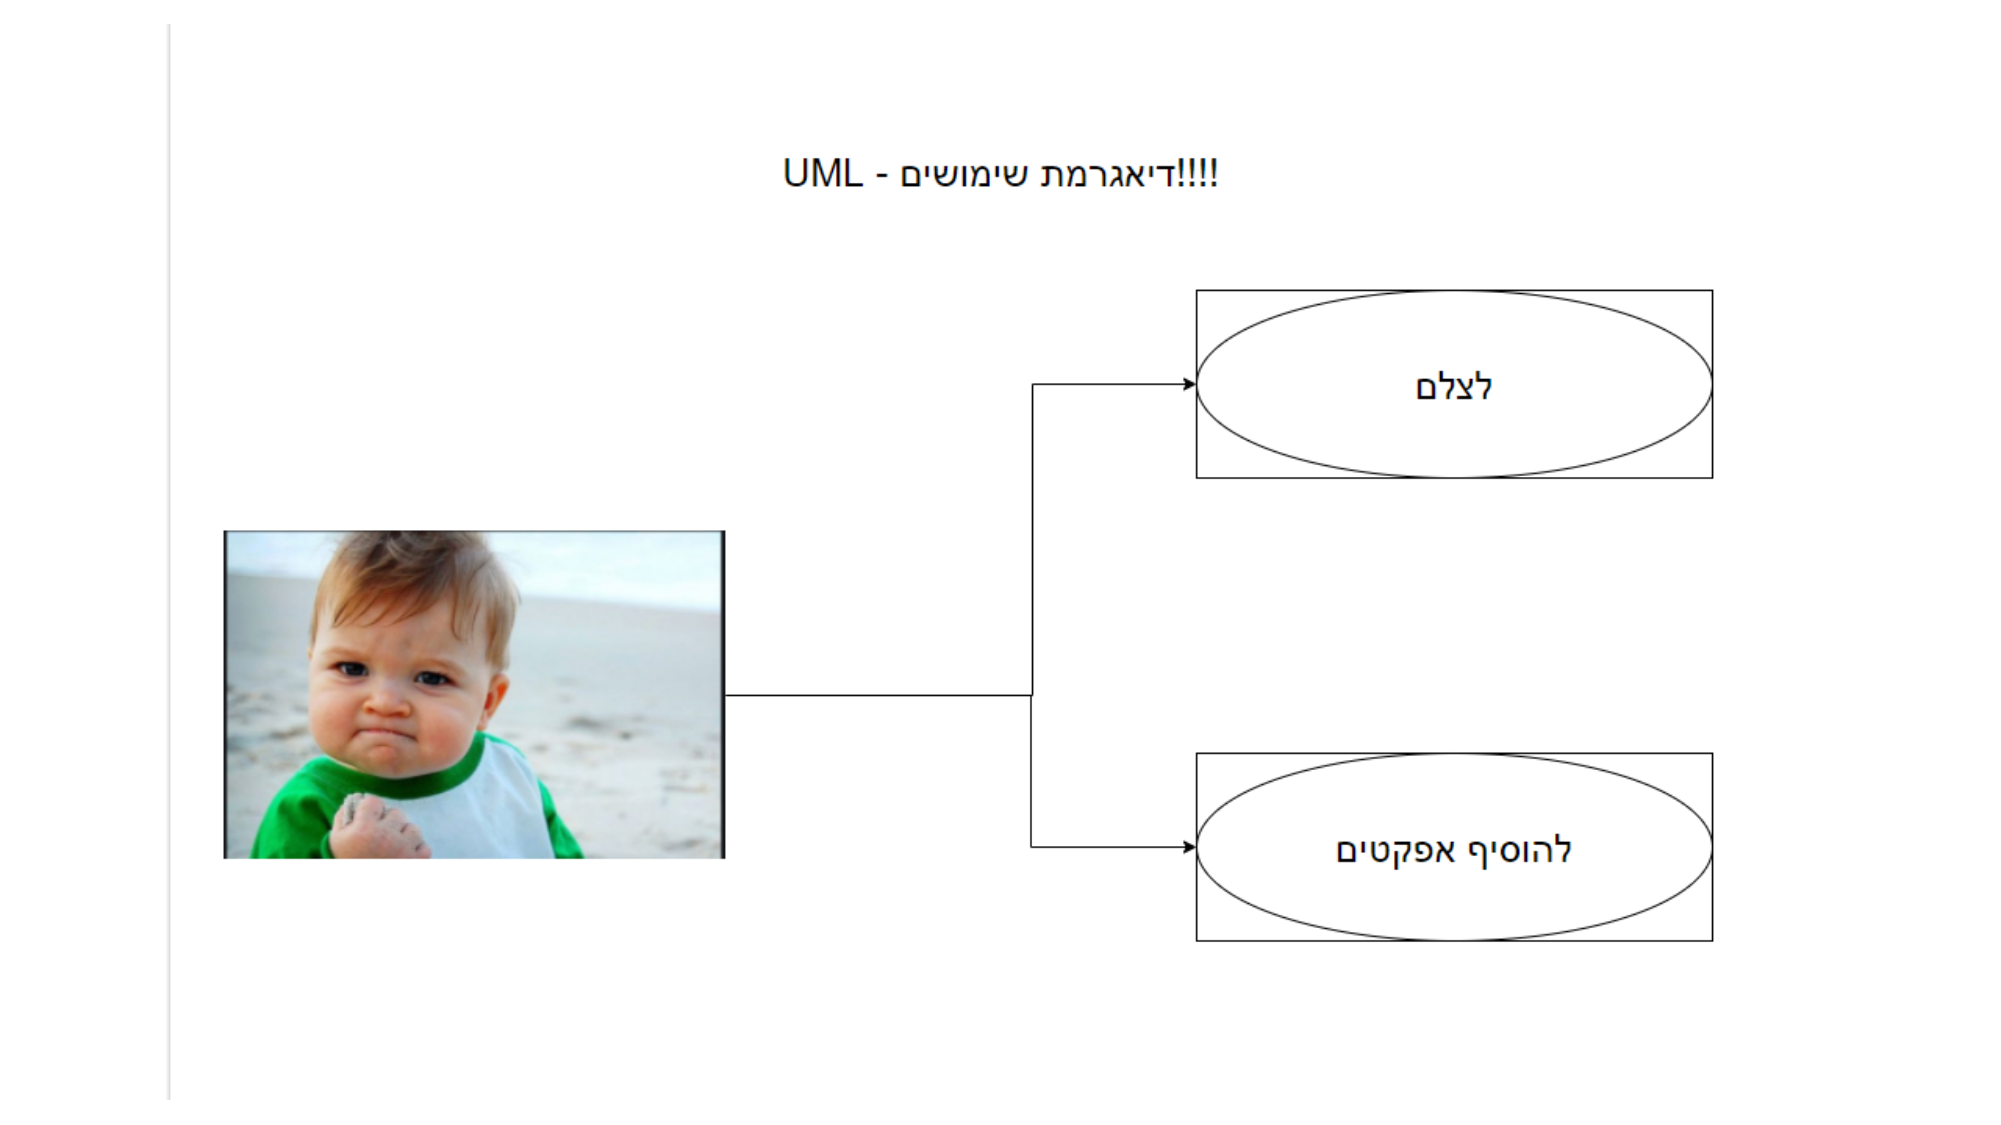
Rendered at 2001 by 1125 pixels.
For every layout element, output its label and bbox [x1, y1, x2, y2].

picture [166, 24, 1834, 1100]
